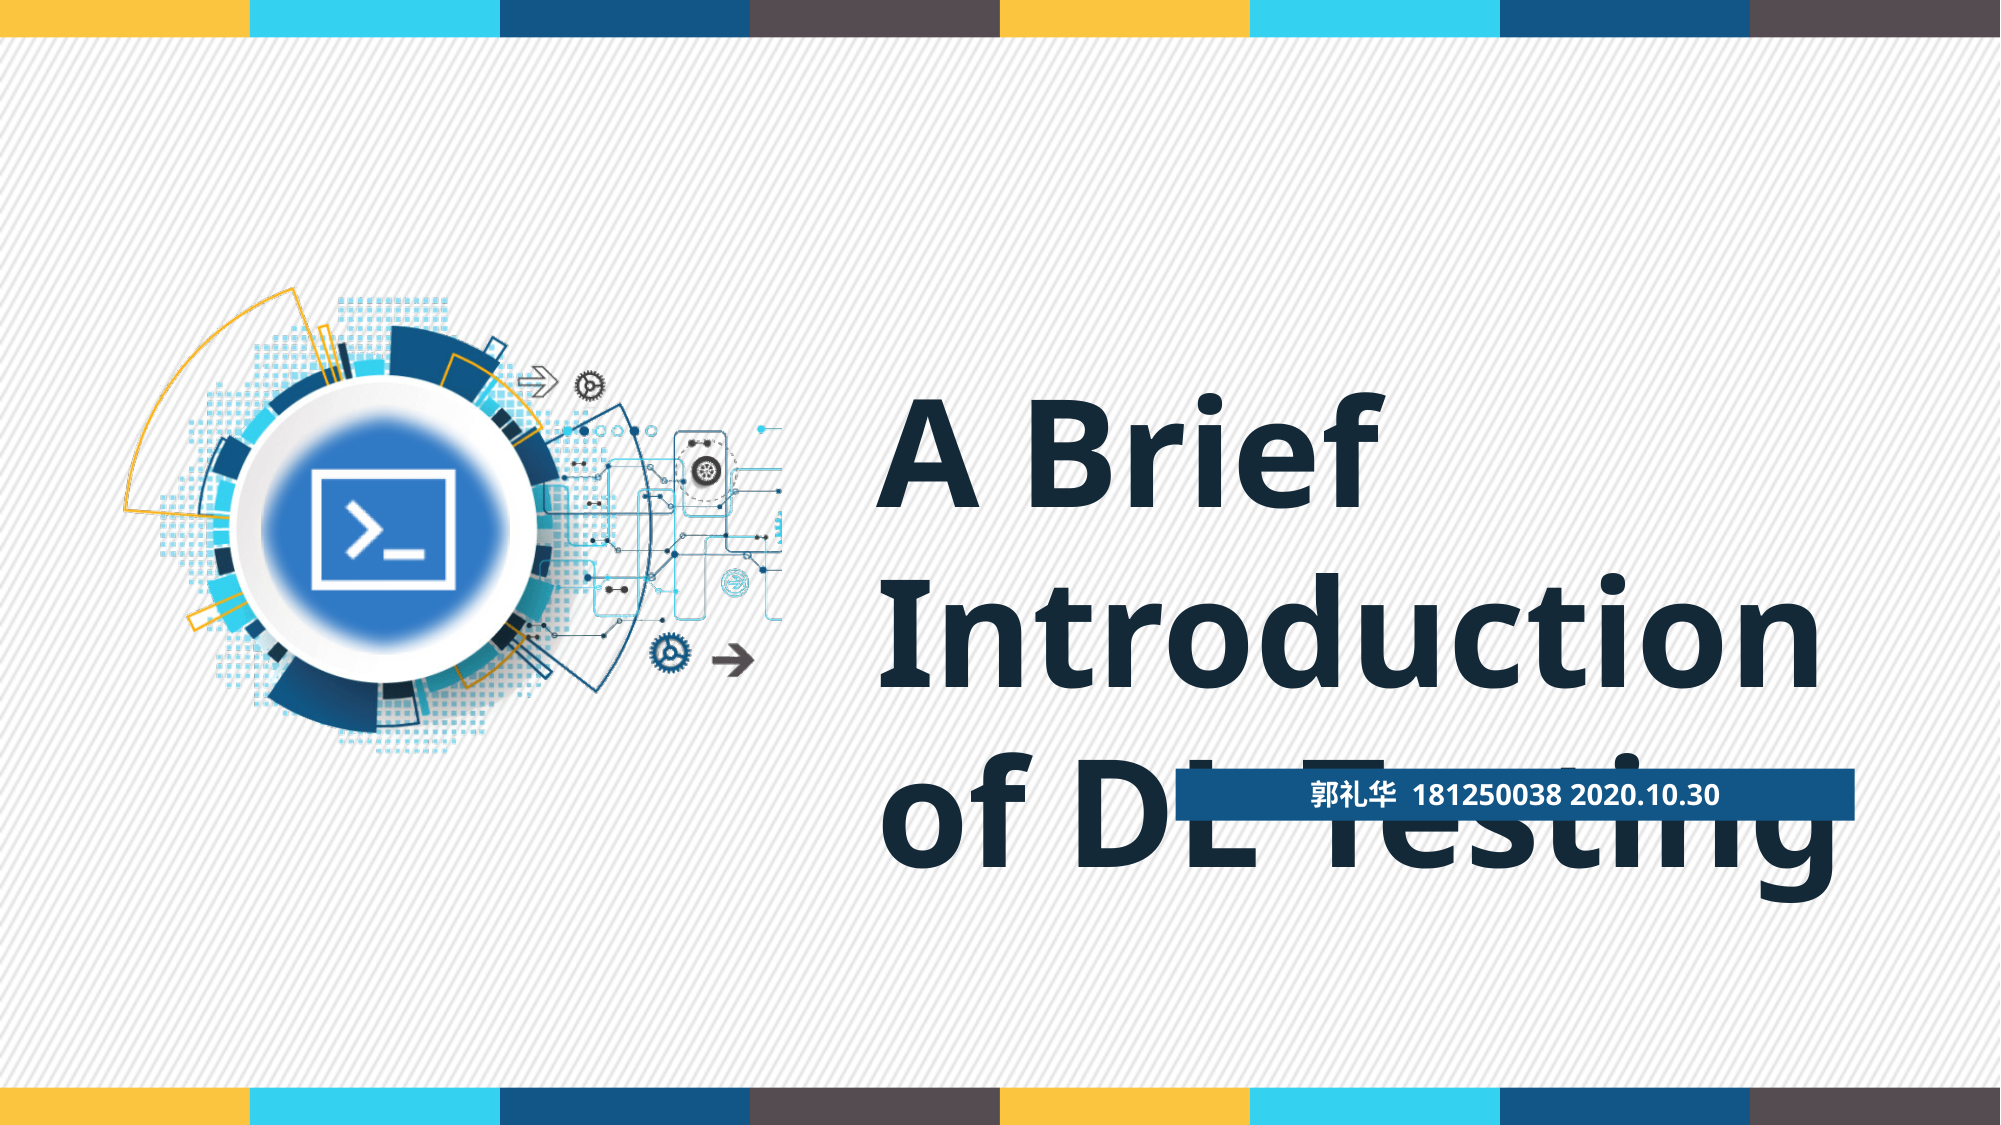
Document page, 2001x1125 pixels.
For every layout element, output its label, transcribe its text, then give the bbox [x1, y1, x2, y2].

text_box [1175, 768, 1855, 821]
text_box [0, 0, 2000, 38]
picture [0, 38, 2000, 1087]
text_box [0, 1087, 2000, 1125]
text_box A Brief Introduction of DL Testing [861, 350, 1909, 906]
